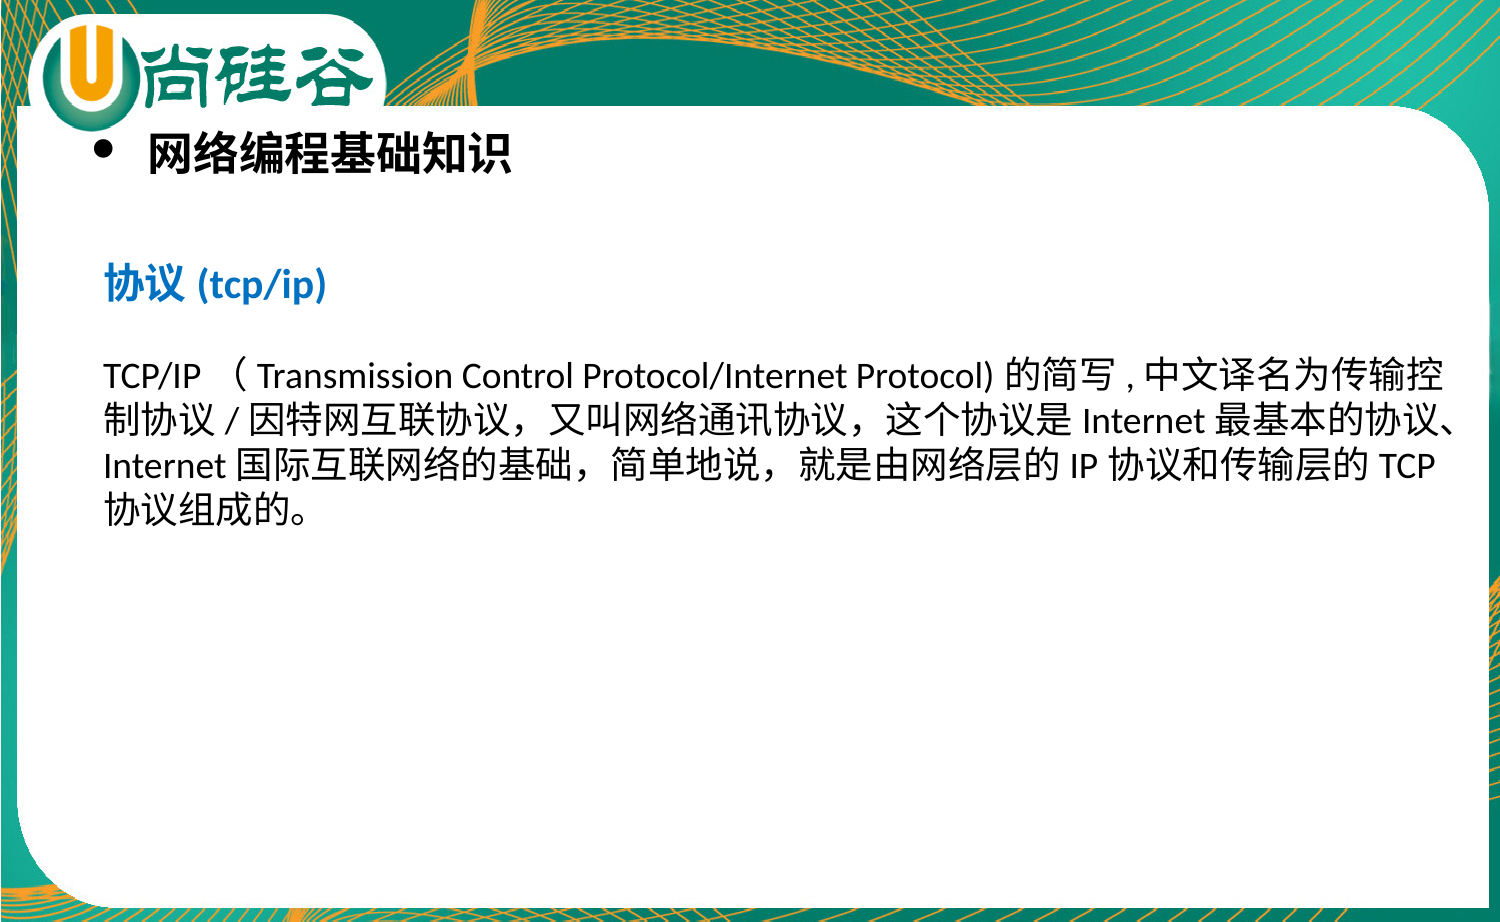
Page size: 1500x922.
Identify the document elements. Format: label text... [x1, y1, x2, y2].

text_box 协议(tcp/ip) TCP/IP（Transmission Control Protocol/Internet Protocol)的简写,中文译名为传输控制协议/因特网互联协议，又叫网络通讯协议，这个协议是Internet最基本的协议、Internet国际互联网络的基础，简单地说，就是由网络层的IP协议和传输层的TCP协议组成的。 [88, 204, 1468, 784]
text_box 网络编程基础知识 [76, 123, 1270, 188]
picture [0, 0, 1500, 922]
